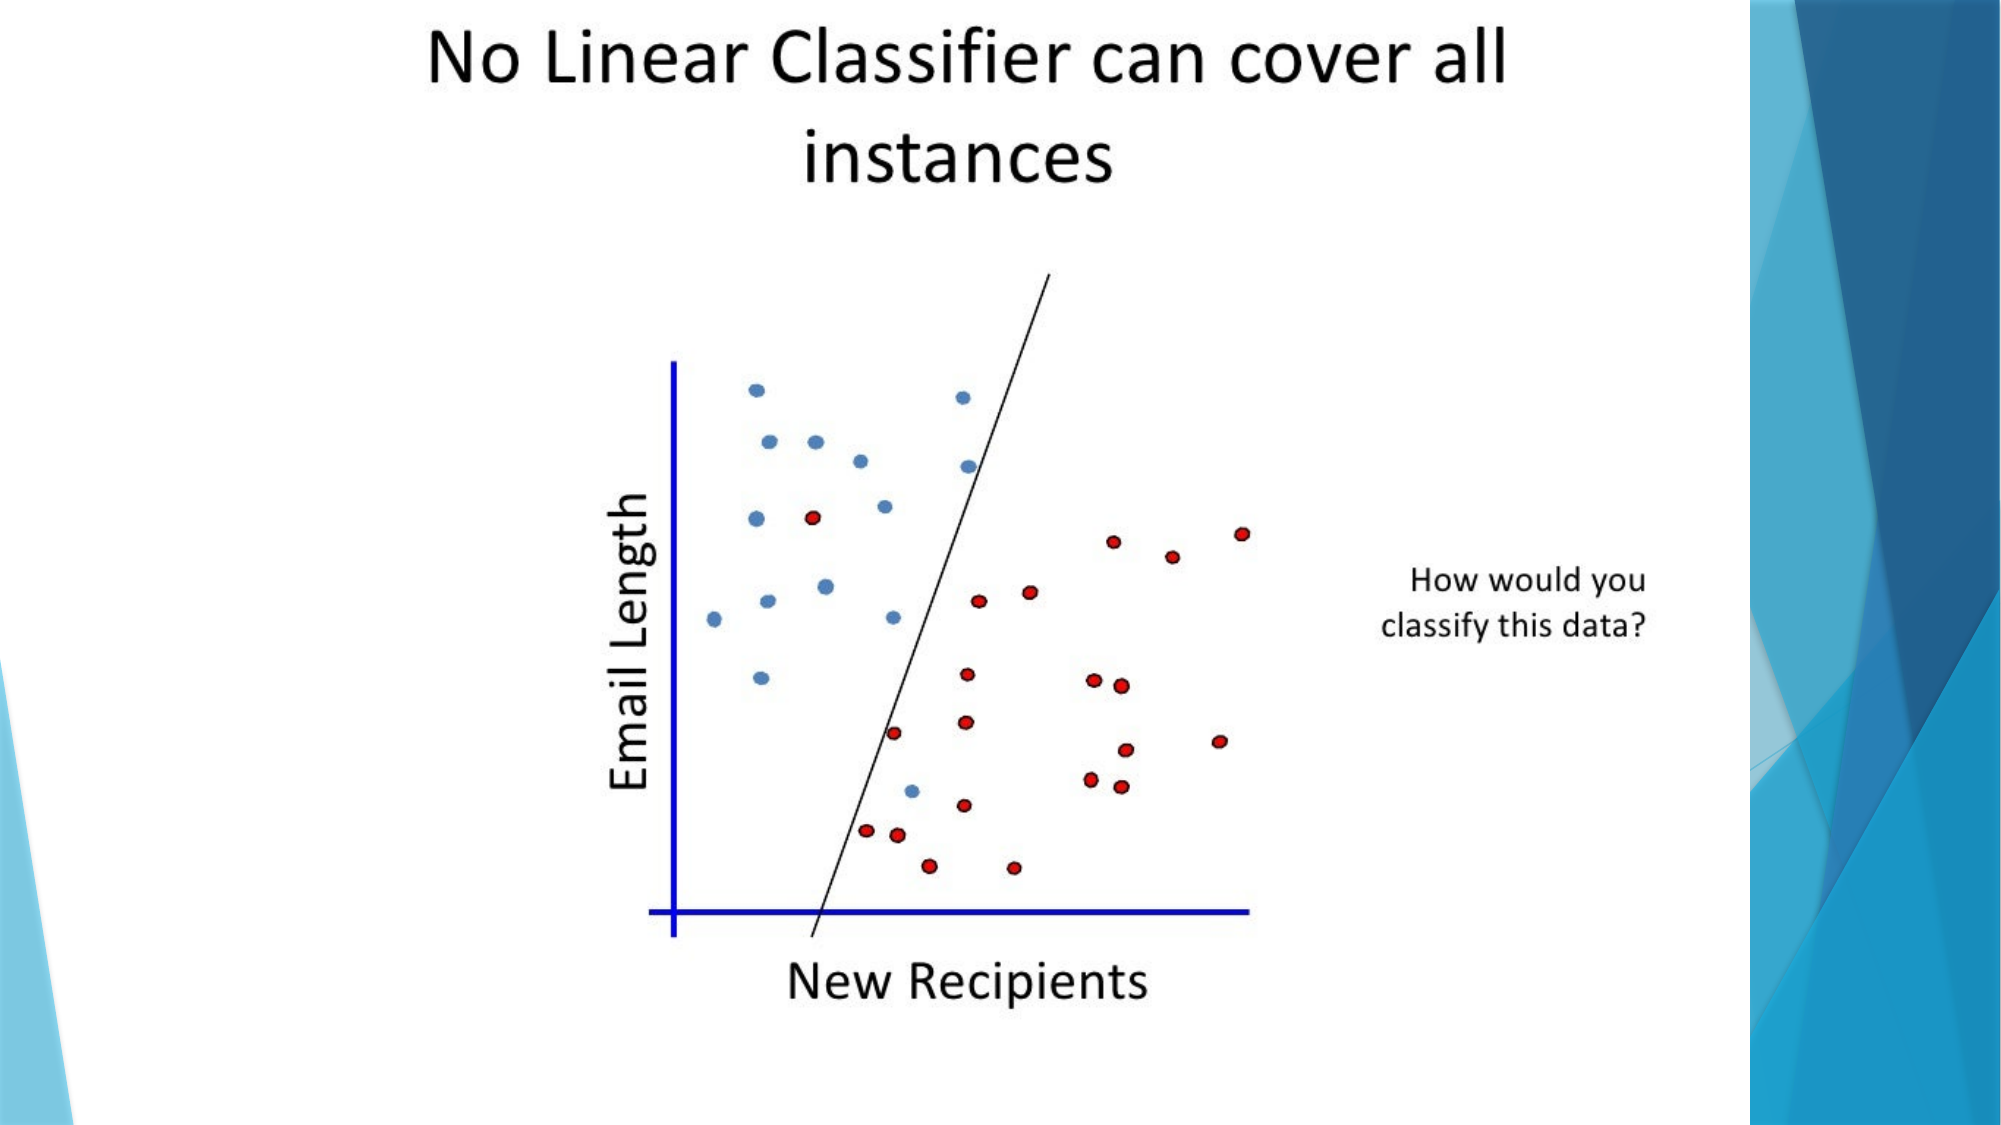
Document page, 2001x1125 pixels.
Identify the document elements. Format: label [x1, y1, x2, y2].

picture [249, 0, 1751, 1125]
